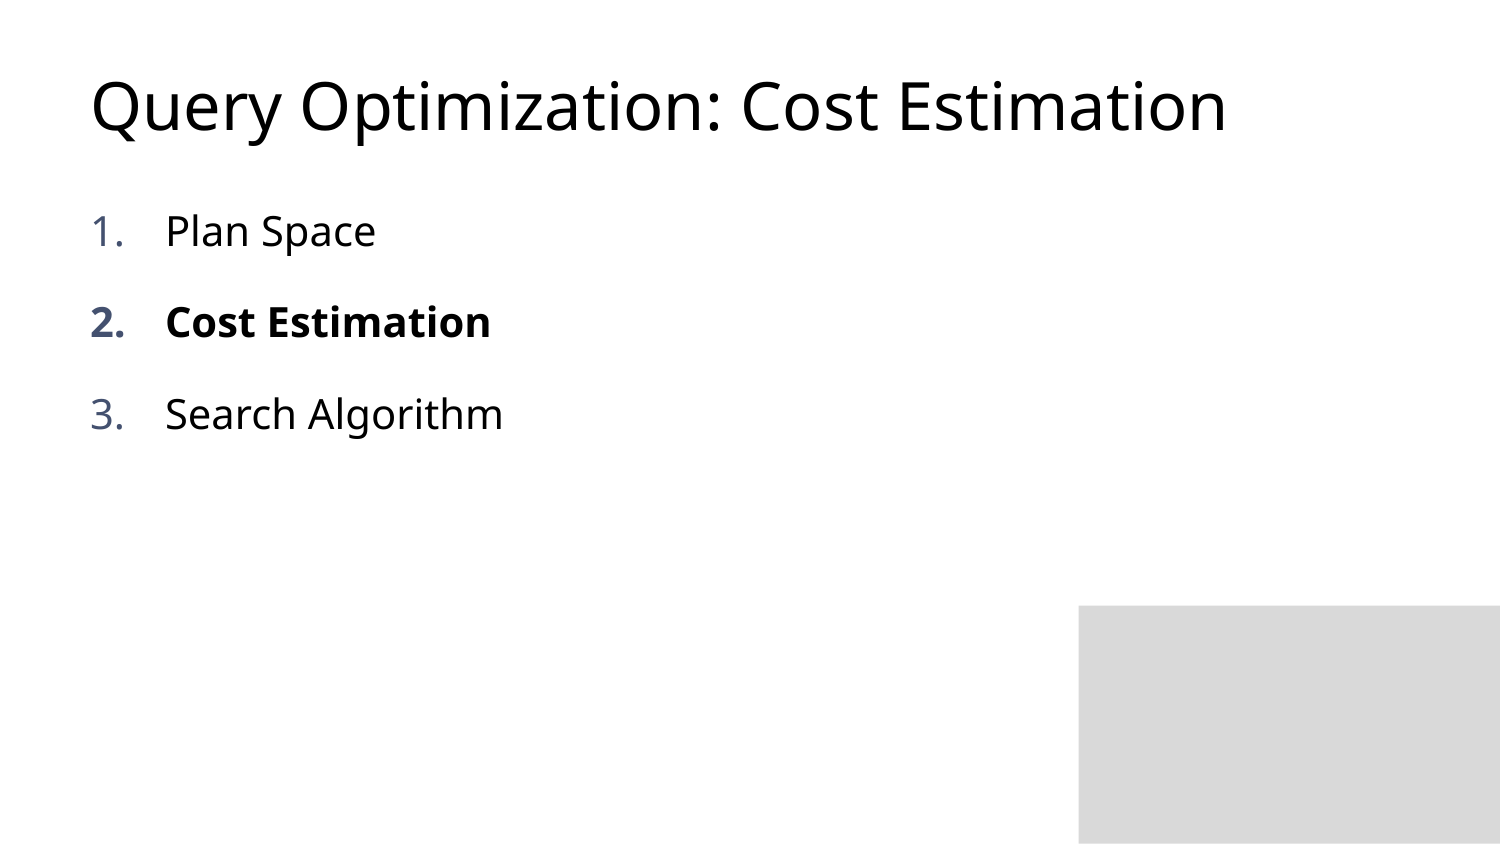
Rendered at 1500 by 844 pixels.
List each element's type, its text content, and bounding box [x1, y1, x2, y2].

title Query Optimization: Cost Estimation [75, 33, 1425, 175]
list Plan Space Cost Estimation Search Algorithm [75, 196, 1425, 754]
